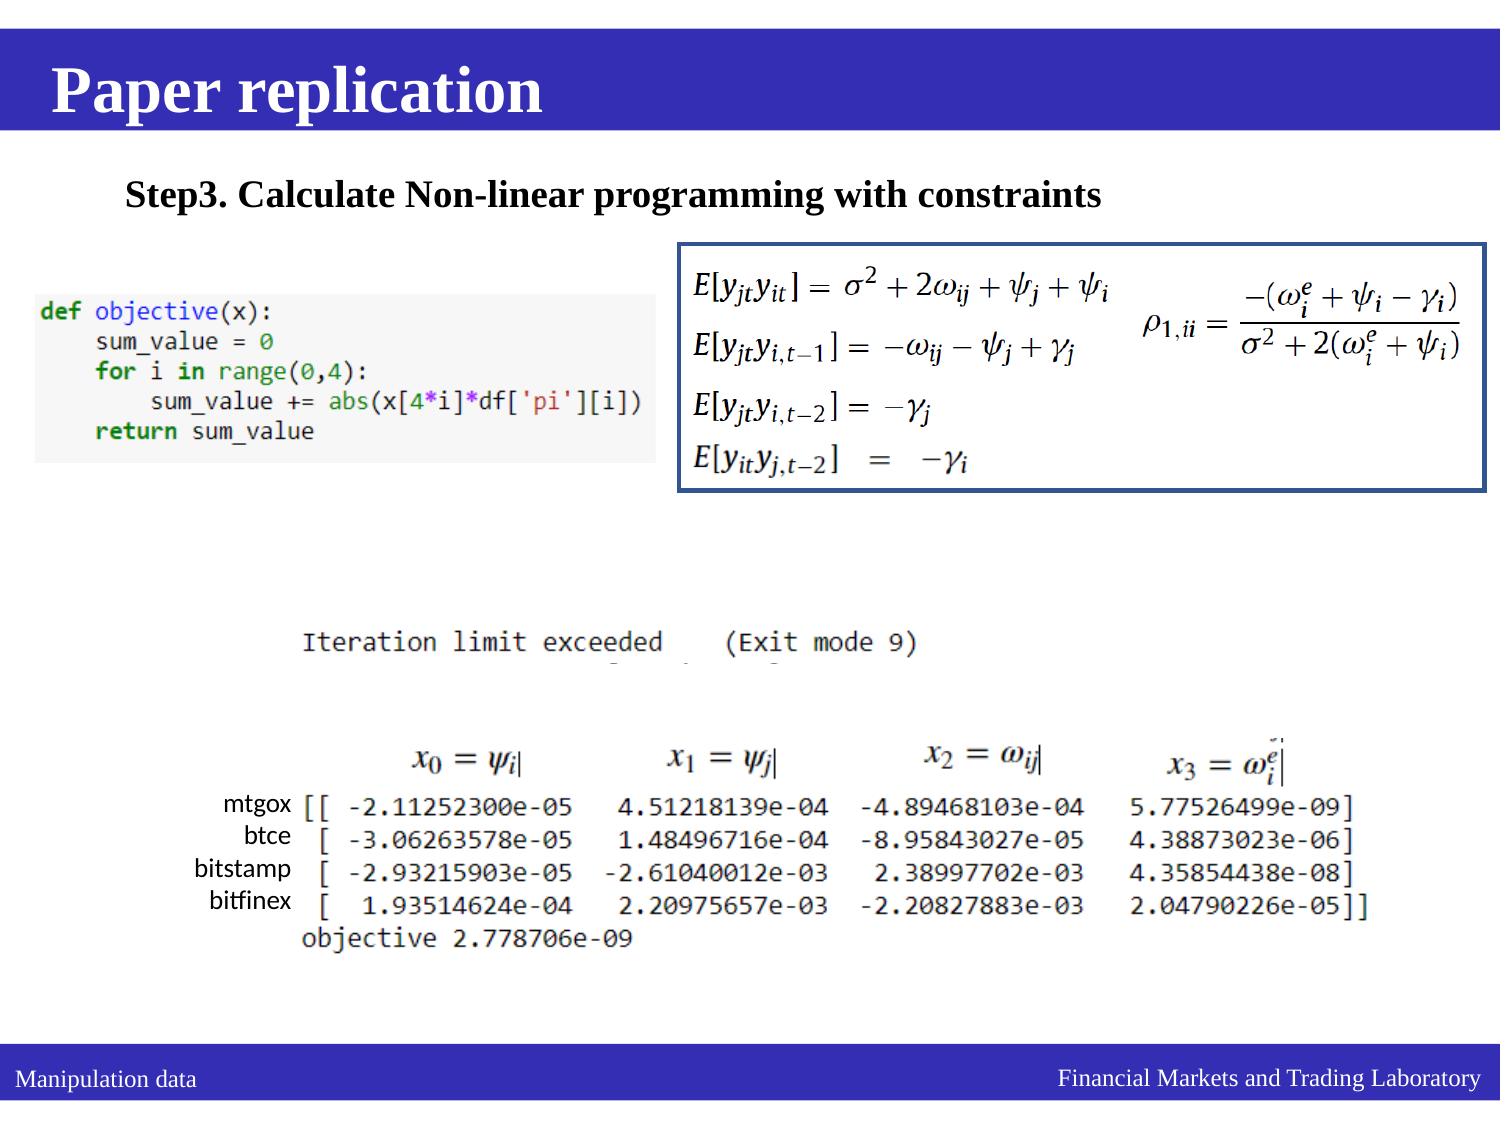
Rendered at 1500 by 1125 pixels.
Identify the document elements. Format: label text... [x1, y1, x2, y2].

text_box Paper replication [36, 38, 560, 134]
picture [34, 294, 656, 463]
text_box Manipulation data [0, 1055, 470, 1101]
text_box Financial Markets and Trading Laboratory [1042, 1054, 1497, 1099]
text_box [0, 1043, 1500, 1101]
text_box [678, 243, 1485, 491]
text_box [178, 624, 1376, 966]
text_box Step3. Calculate Non-linear programming with constraints [109, 160, 1414, 223]
text_box [0, 28, 1500, 131]
